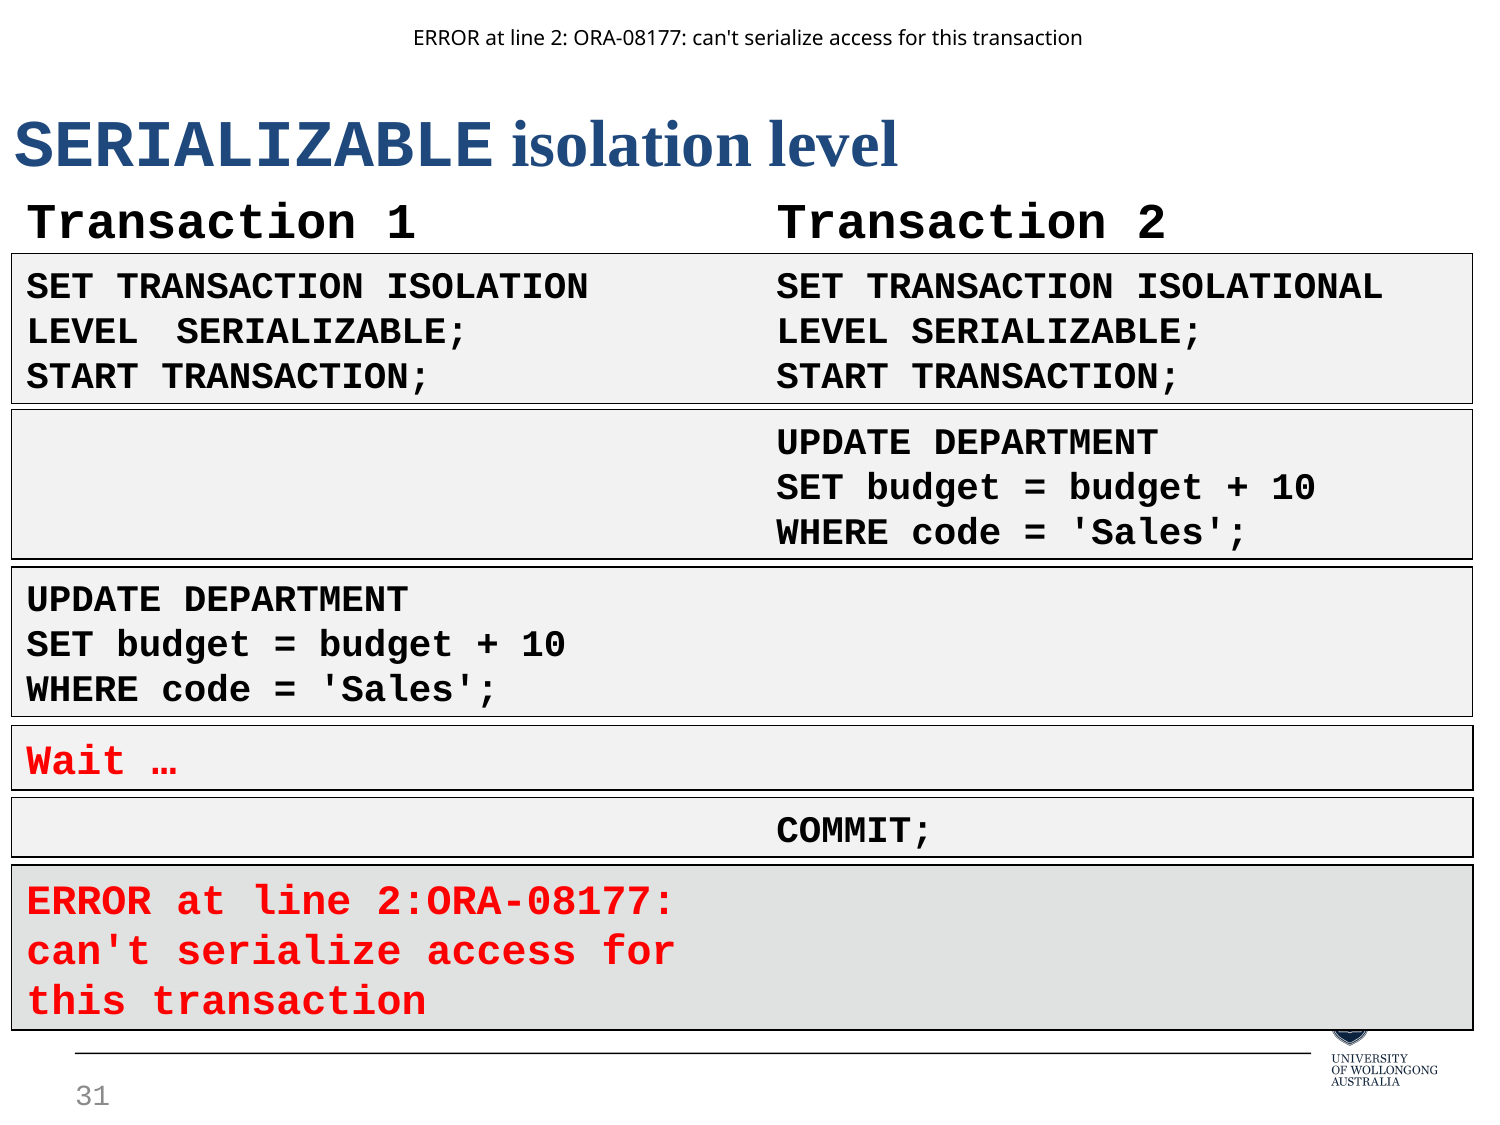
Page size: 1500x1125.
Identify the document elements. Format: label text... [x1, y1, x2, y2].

text_box ERROR at line 2: ORA-08177: can't serialize access for this transaction [398, 17, 1102, 58]
text_box UPDATE DEPARTMENT SET budget = budget + 10 WHERE code = 'Sales'; [11, 409, 1473, 560]
text_box COMMIT; [11, 797, 1473, 858]
text_box SERIALIZABLE isolation level [0, 92, 1500, 193]
text_box UPDATE DEPARTMENT SET budget = budget + 10 WHERE code = 'Sales'; [11, 566, 1473, 717]
text_box Transaction 1 Transaction 2 [11, 181, 1473, 253]
text_box SET TRANSACTION ISOLATION SET TRANSACTION ISOLATIONAL LEVEL SERIALIZABLE; LEVEL SERIALIZABLE; START TRANSACTION; START TRANSACTION; [11, 253, 1473, 404]
text_box 31 [74, 1082, 135, 1114]
text_box ERROR at line 2:ORA-08177: can't serialize access for this transaction [11, 865, 1473, 1030]
text_box Wait … [11, 725, 1473, 791]
